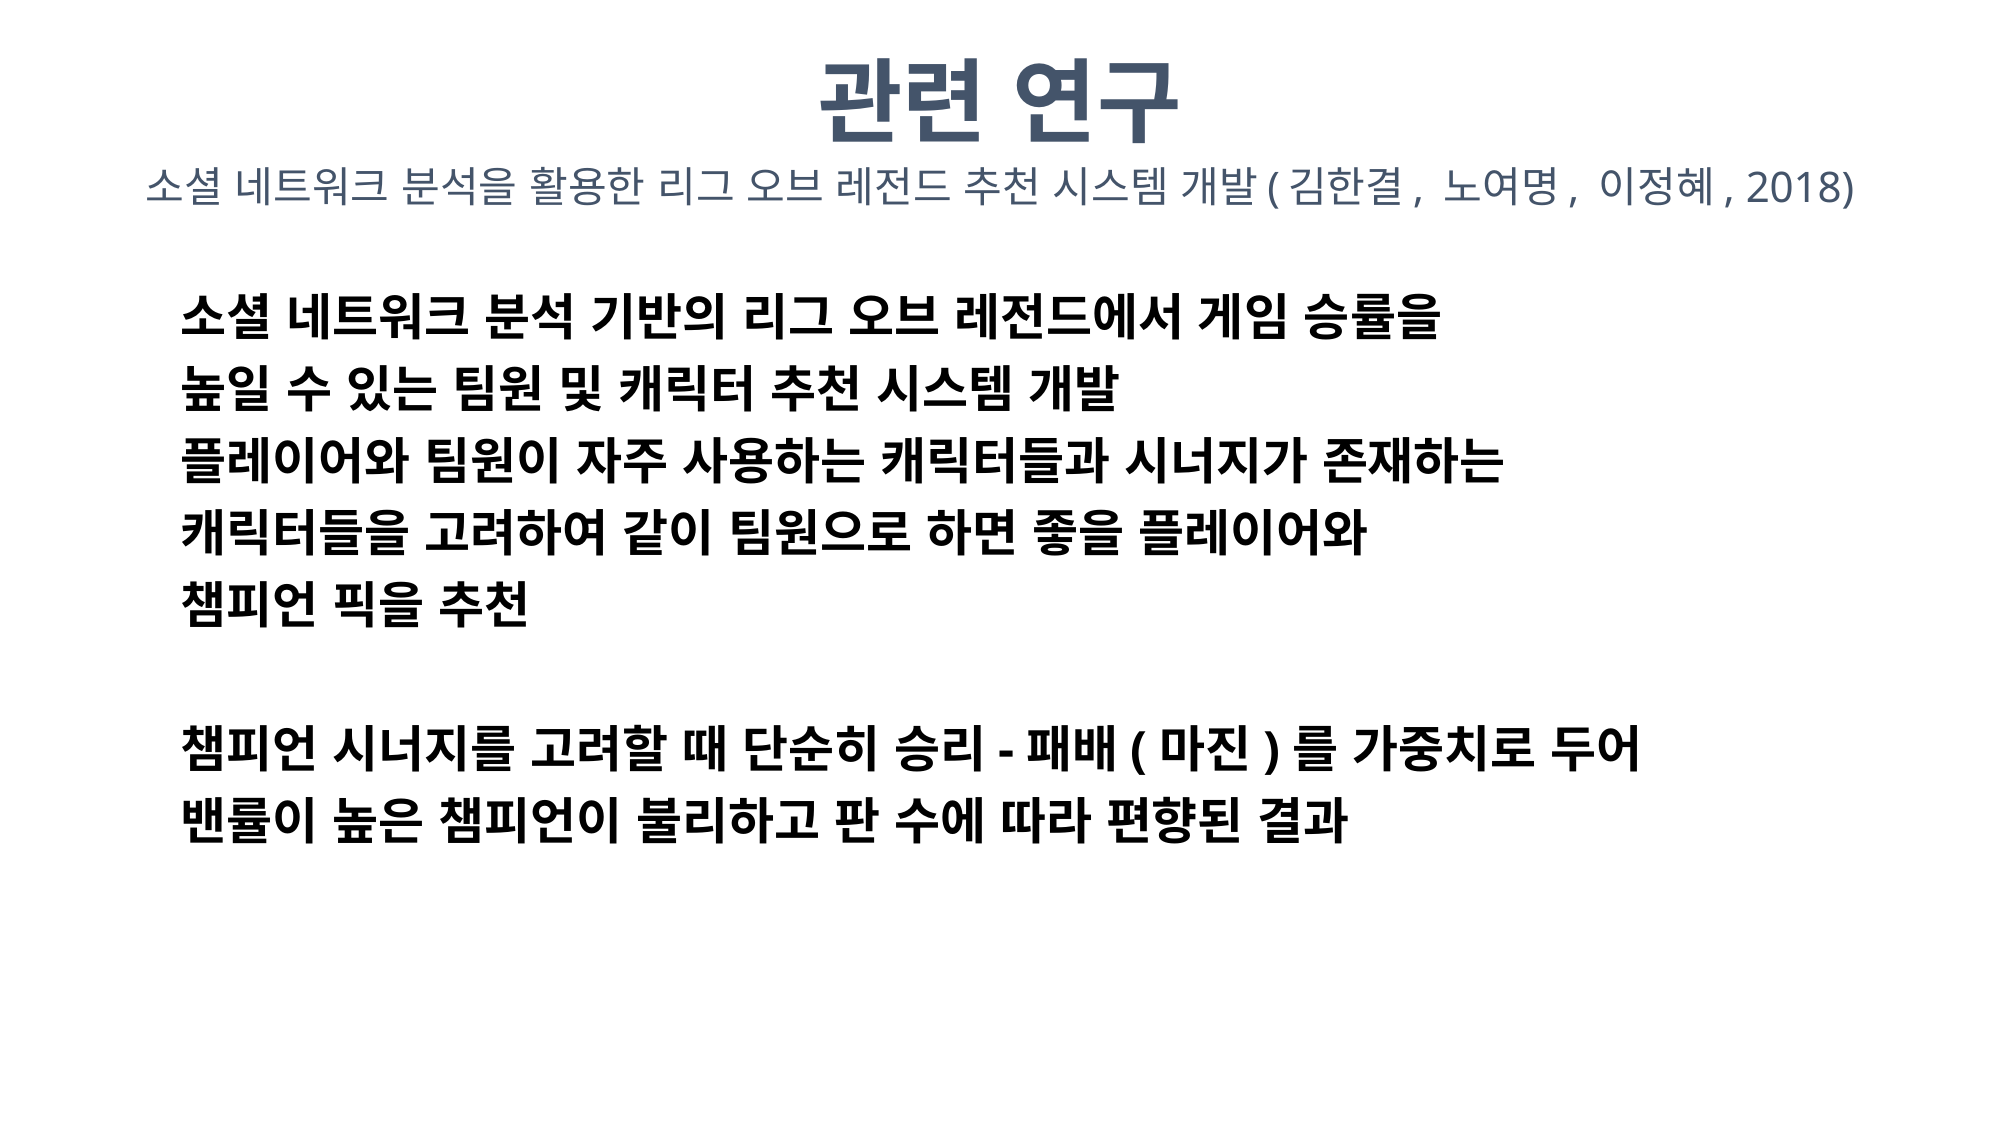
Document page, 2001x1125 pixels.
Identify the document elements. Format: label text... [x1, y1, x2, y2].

text_box 관련 연구 [493, 39, 1507, 132]
text_box 소셜 네트워크 분석을 활용한 리그 오브 레전드 추천 시스템 개발(김한결, 노여명, 이정혜, 2018) [43, 132, 1956, 270]
text_box 소셜 네트워크 분석 기반의 리그 오브 레전드에서 게임 승률을 높일 수 있는 팀원 및 캐릭터 추천 시스템 개발 플레이어와 팀원이 자주 사용하는 캐릭터들과 시너지가 존재하는 캐릭터들을 고려하여 같이 팀원으로 하면 좋을 플레이어와 챔피언 픽을 추천 챔피언 시너지를 고려할 때 단순히 승리-패배(마진)를 가중치로 두어 밴률이 높은 챔피언이 불리하고 판 수에 따라 편향된 결과 [160, 270, 1854, 993]
